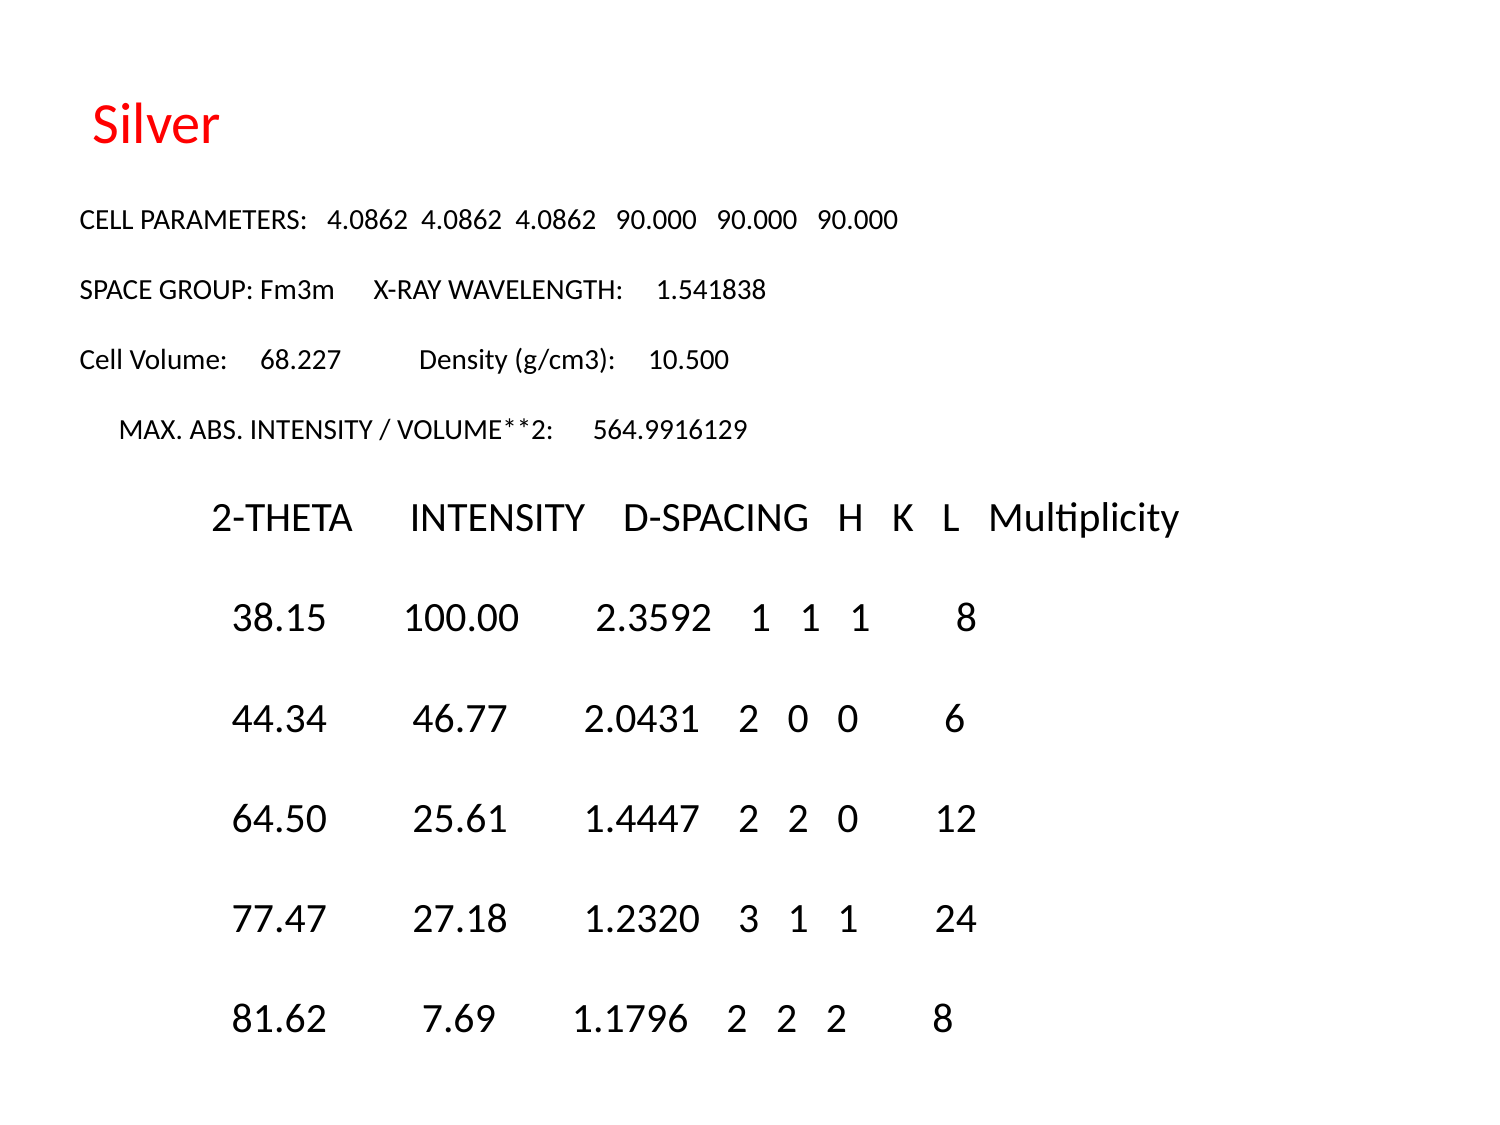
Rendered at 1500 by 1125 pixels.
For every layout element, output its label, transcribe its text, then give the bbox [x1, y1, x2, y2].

text_box Silver CELL PARAMETERS: 4.0862 4.0862 4.0862 90.000 90.000 90.000 SPACE GROUP: Fm3m X-RAY WAVELENGTH: 1.541838 Cell Volume: 68.227 Density (g/cm3): 10.500 MAX. ABS. INTENSITY / VOLUME**2: 564.9916129 2-THETA INTENSITY D-SPACING H K L Multiplicity 38.15 100.00 2.3592 1 1 1 8 44.34 46.77 2.0431 2 0 0 6 64.50 25.61 1.4447 2 2 0 12 77.47 27.18 1.2320 3 1 1 24 81.62 7.69 1.1796 2 2 2 8 [64, 78, 1436, 1048]
